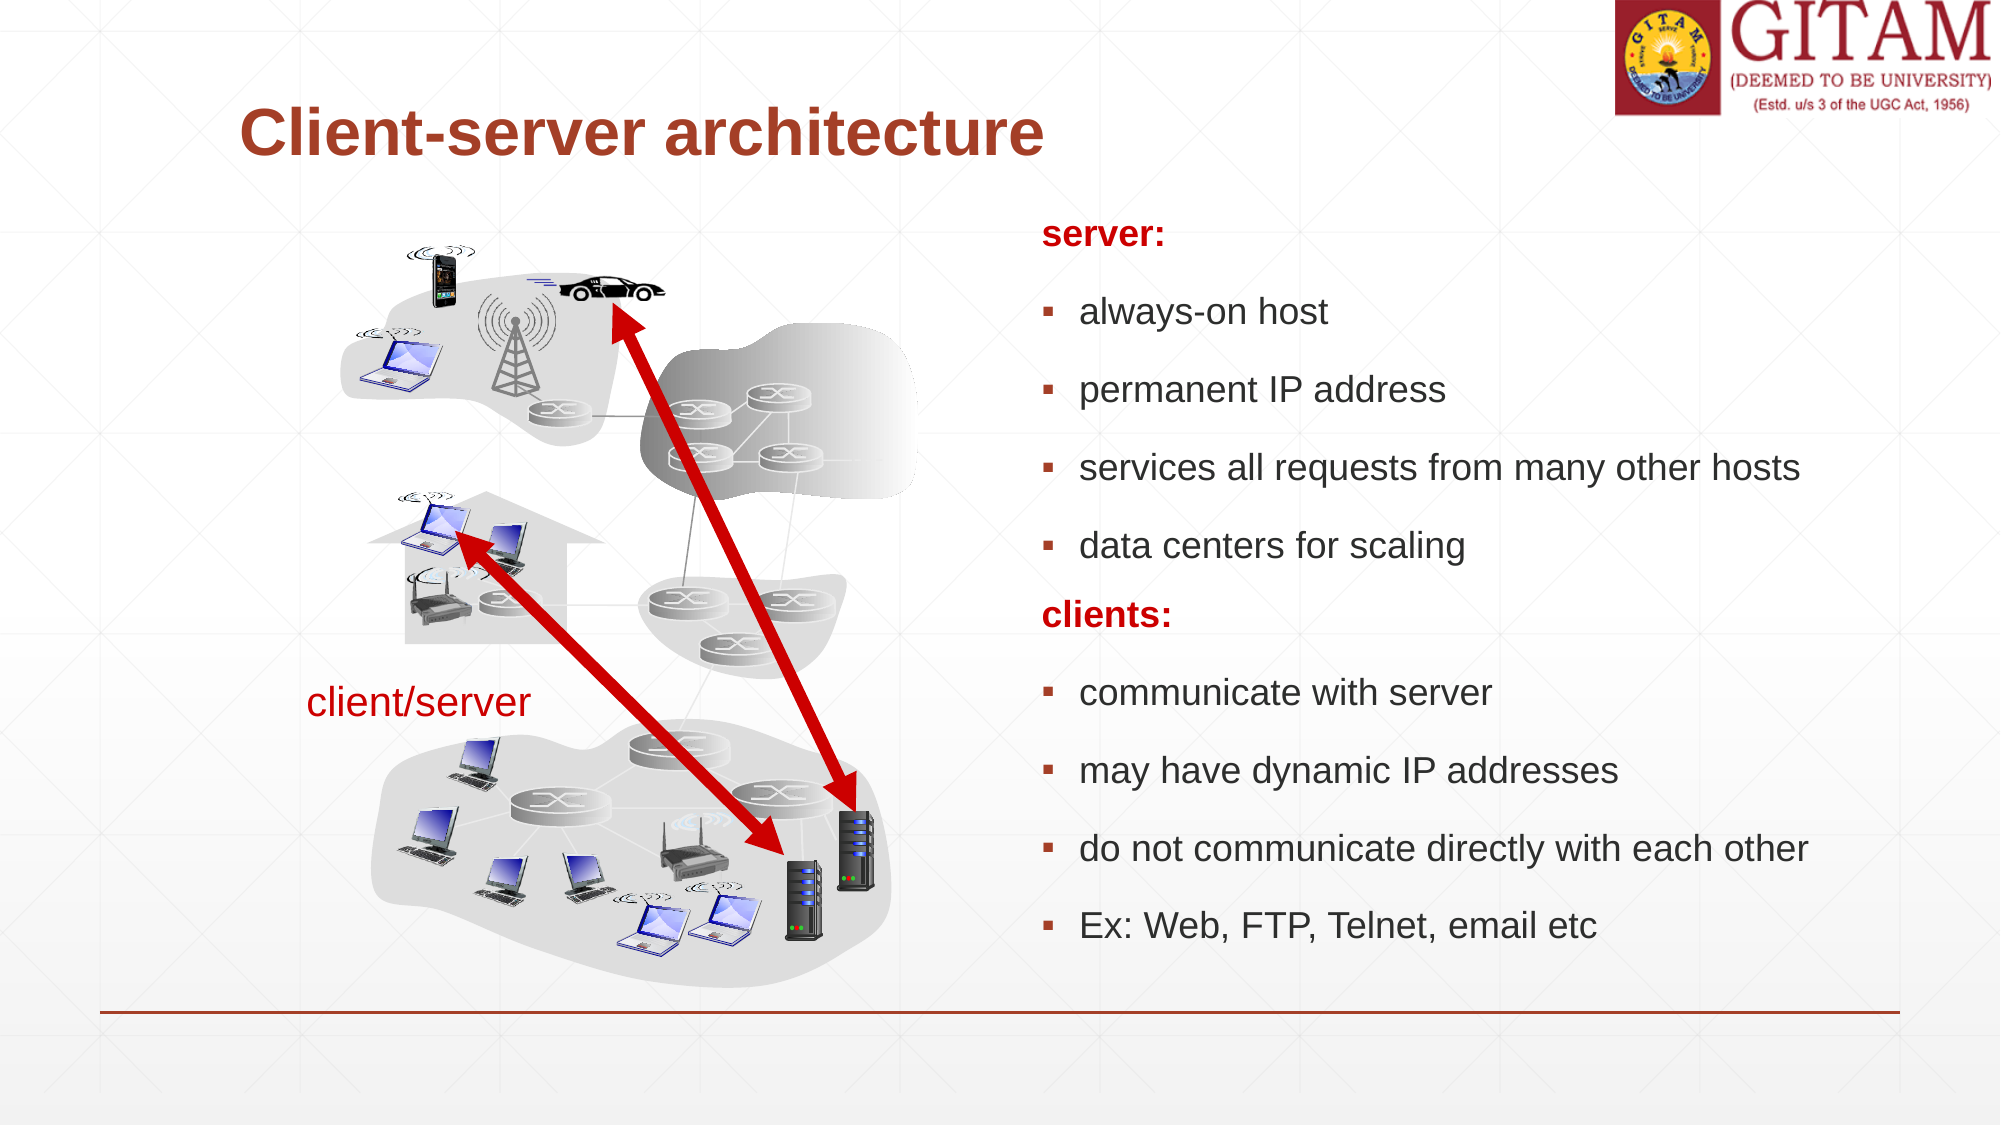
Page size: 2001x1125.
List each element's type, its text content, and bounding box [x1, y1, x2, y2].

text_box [338, 244, 920, 991]
picture [1615, 0, 2000, 118]
list server: always-on host permanent IP address services all requests from many other hosts data centers for scaling clients: communicate with server may have dynamic IP addresses do not communicate directly with each other Ex: Web, FTP, Telnet, email etc [1026, 206, 1859, 1045]
title Client-server architecture [224, 37, 1500, 178]
text_box client/server [291, 667, 338, 732]
